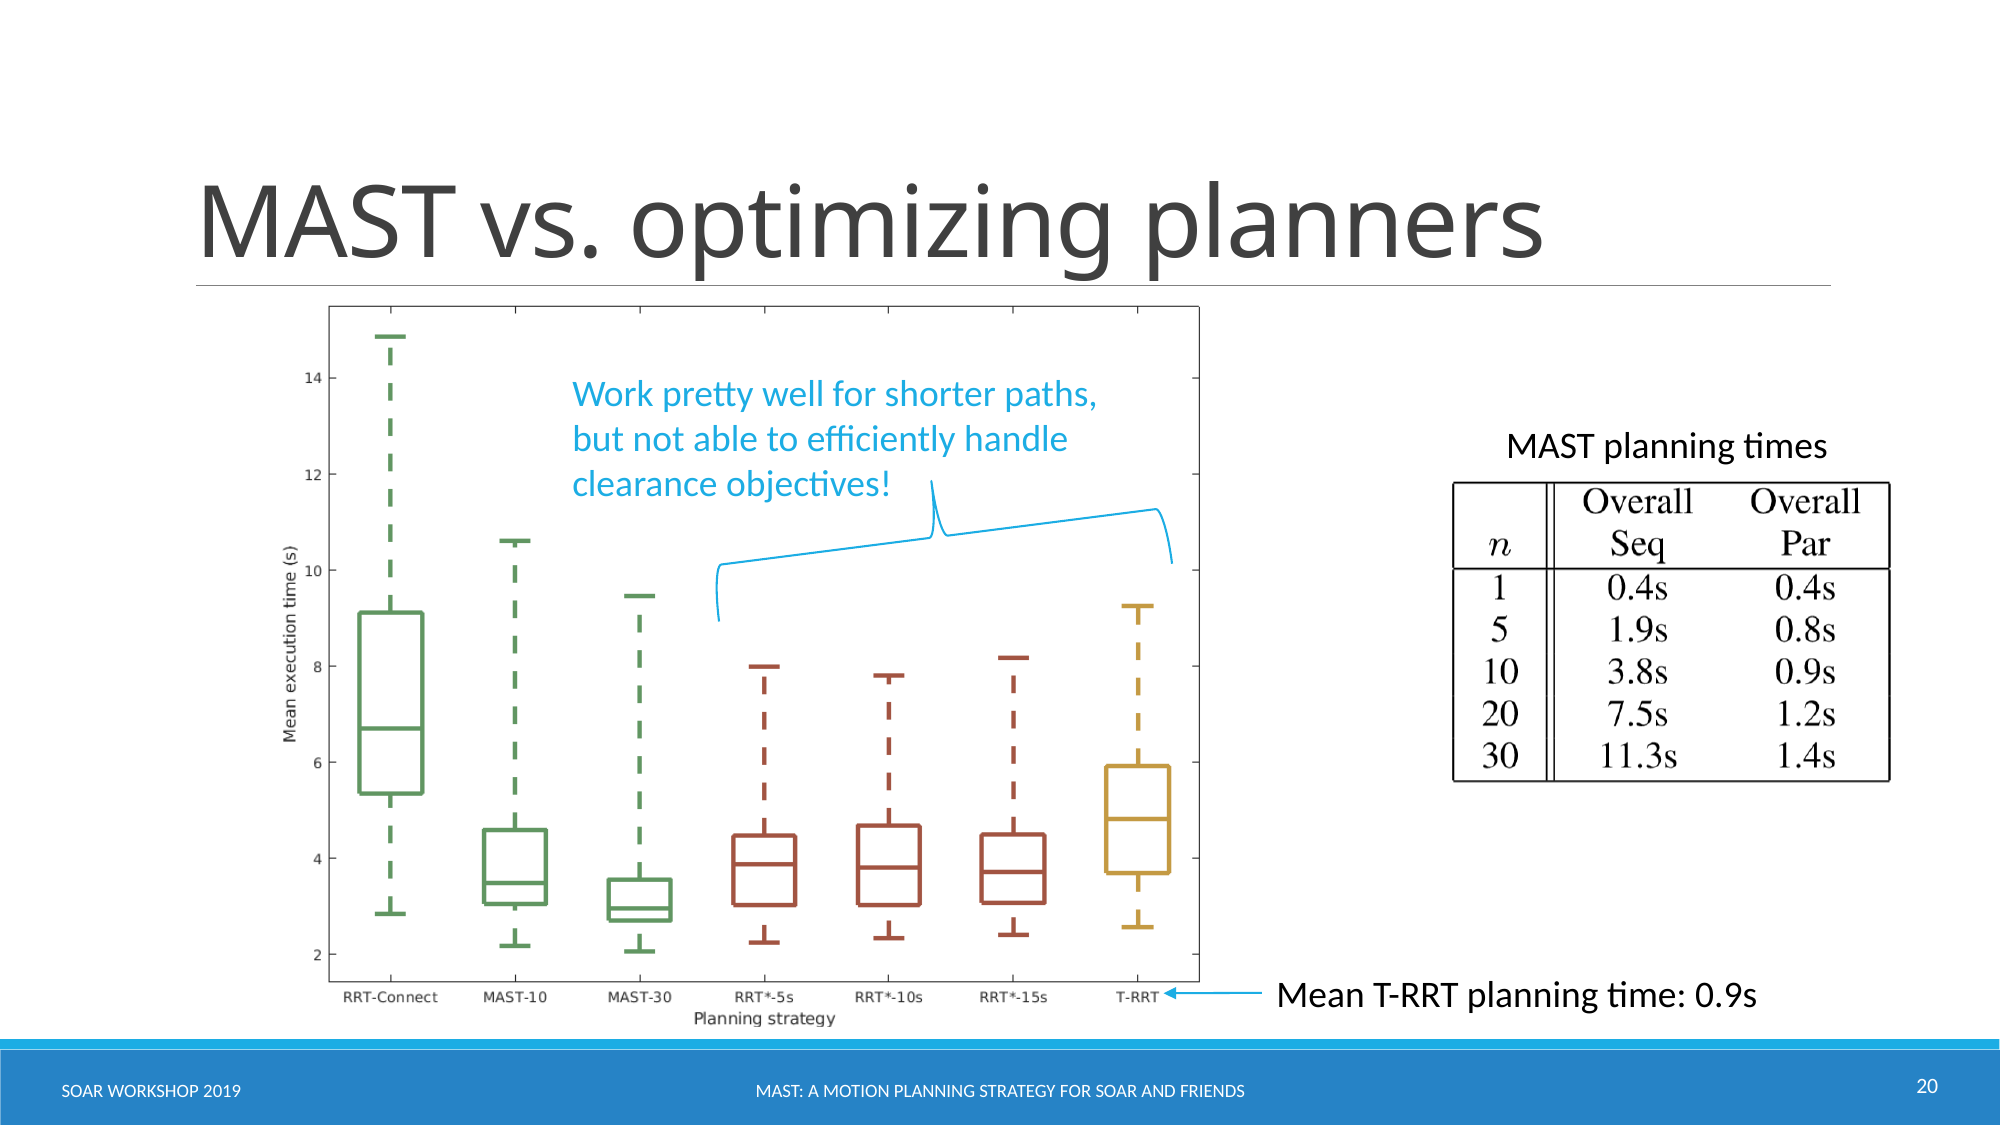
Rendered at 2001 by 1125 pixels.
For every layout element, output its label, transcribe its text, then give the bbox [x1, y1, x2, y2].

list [264, 299, 1209, 1027]
text_box Mean T-RRT planning time: 0.9s [1261, 962, 1819, 1023]
slide_number 20 [1738, 1055, 1954, 1115]
title MAST vs. optimizing planners [180, 47, 1830, 285]
text_box MAST planning times [1491, 414, 1846, 471]
footer Mast: a Motion Planning strategy for Soar and Friends [604, 1059, 1396, 1120]
picture [1450, 474, 1895, 789]
slide_number SOAR WORKSHOP 2019 [46, 1059, 453, 1120]
